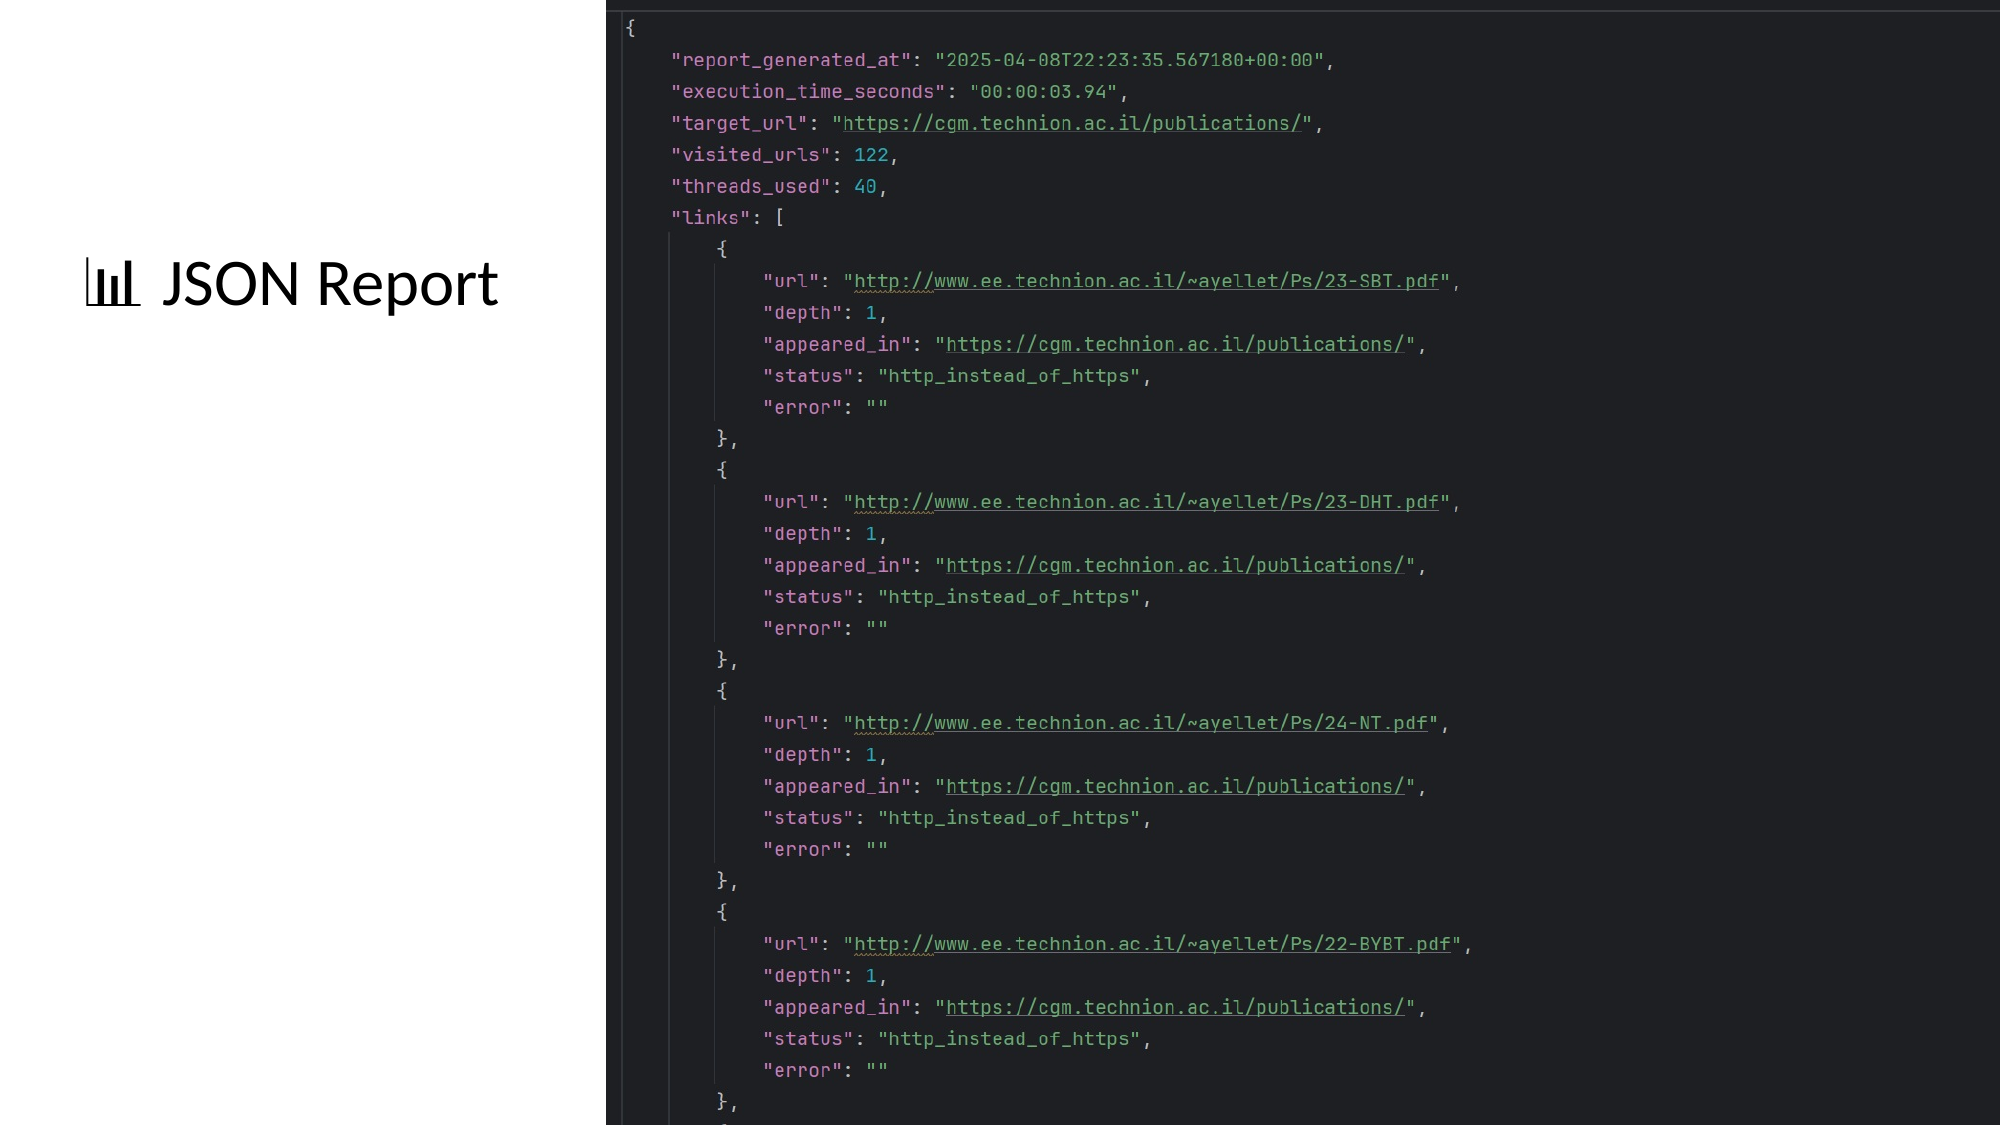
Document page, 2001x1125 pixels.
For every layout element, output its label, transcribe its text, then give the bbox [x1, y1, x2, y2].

title 📊 JSON Report [0, 184, 581, 373]
picture [606, 0, 2000, 1125]
